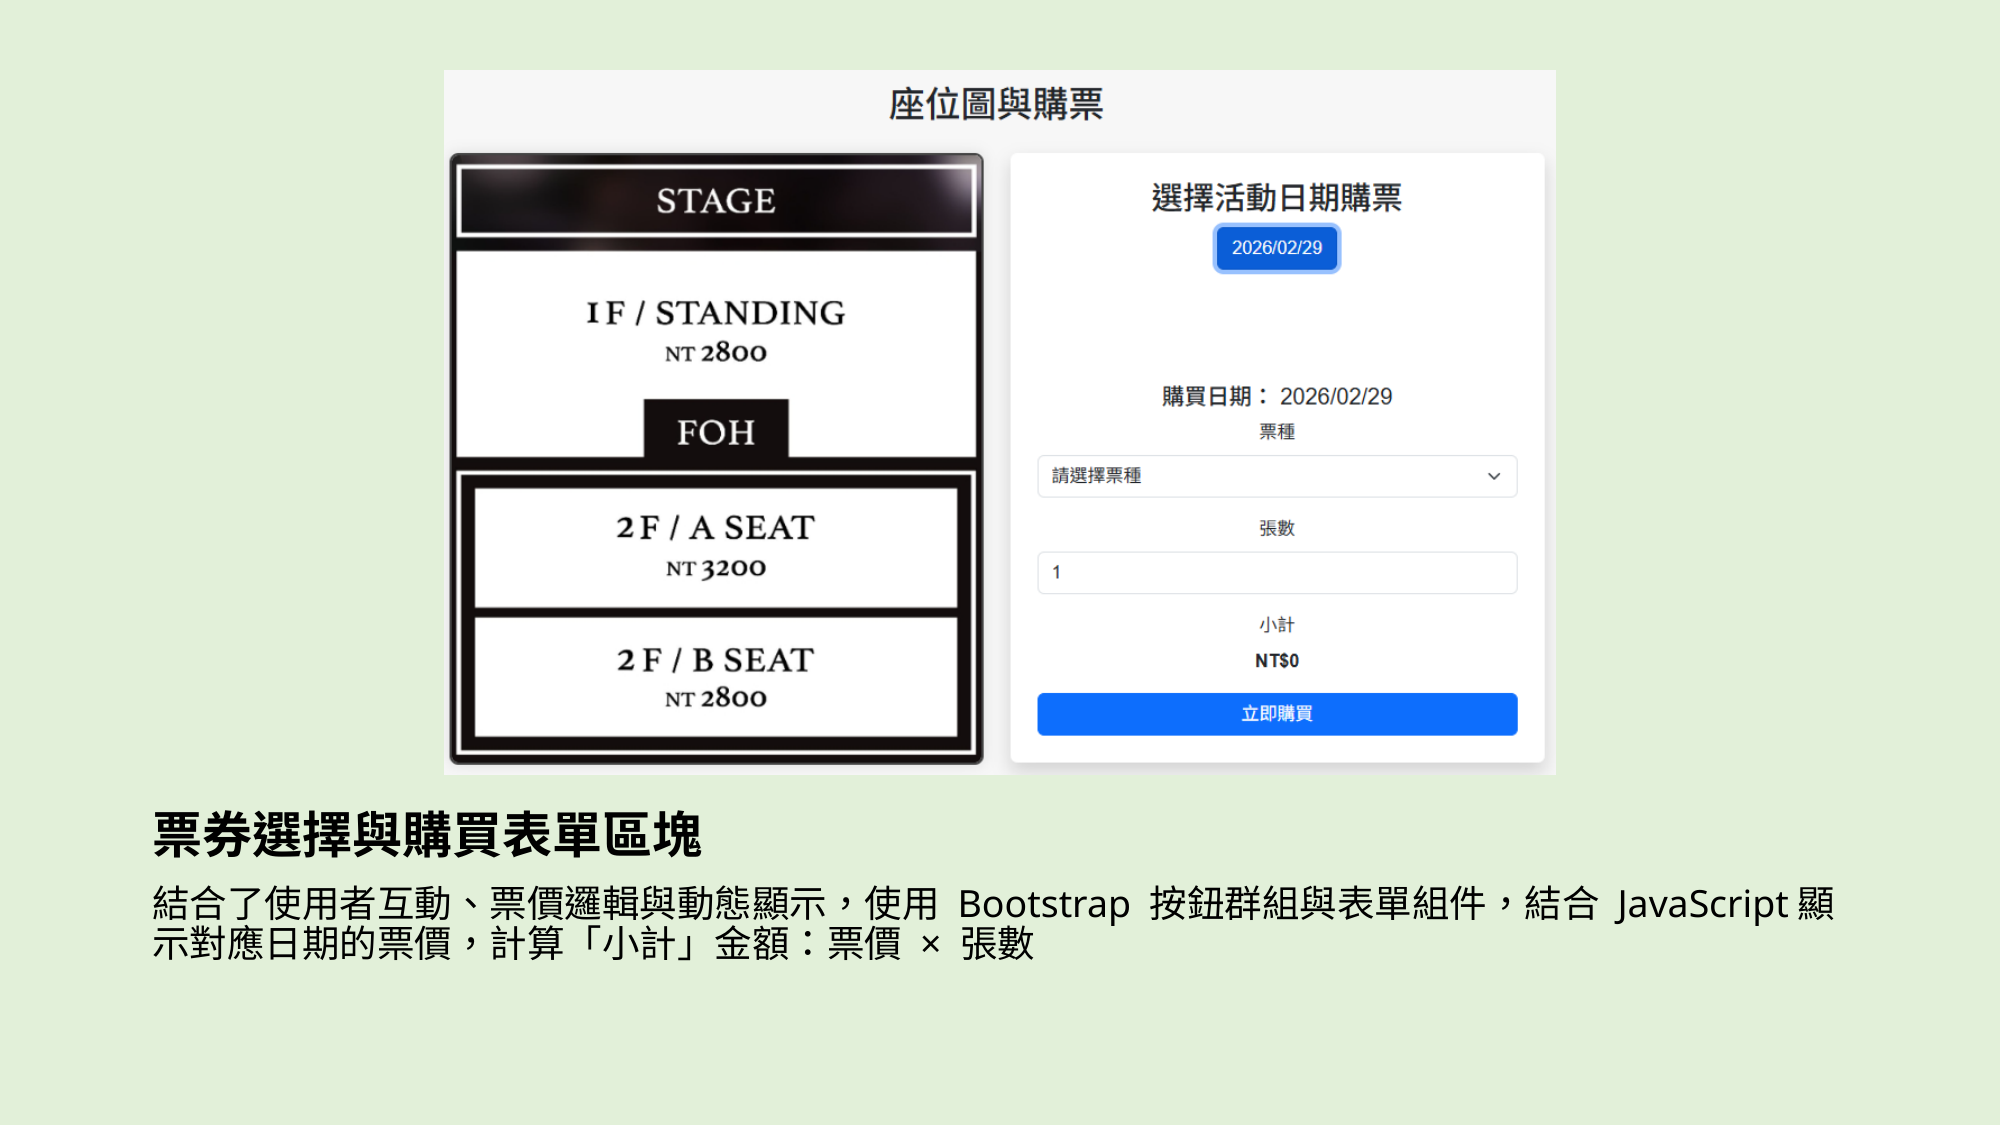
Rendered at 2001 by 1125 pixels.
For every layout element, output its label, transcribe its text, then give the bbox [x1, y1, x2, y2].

list 票券選擇與購買表單區塊 結合了使用者互動、票價邏輯與動態顯示，使用 Bootstrap 按鈕群組與表單組件，結合 JavaScript顯示對應日期的票價，計算「小計」金額：票價 × 張數 [137, 802, 1863, 1078]
picture [444, 70, 1556, 775]
